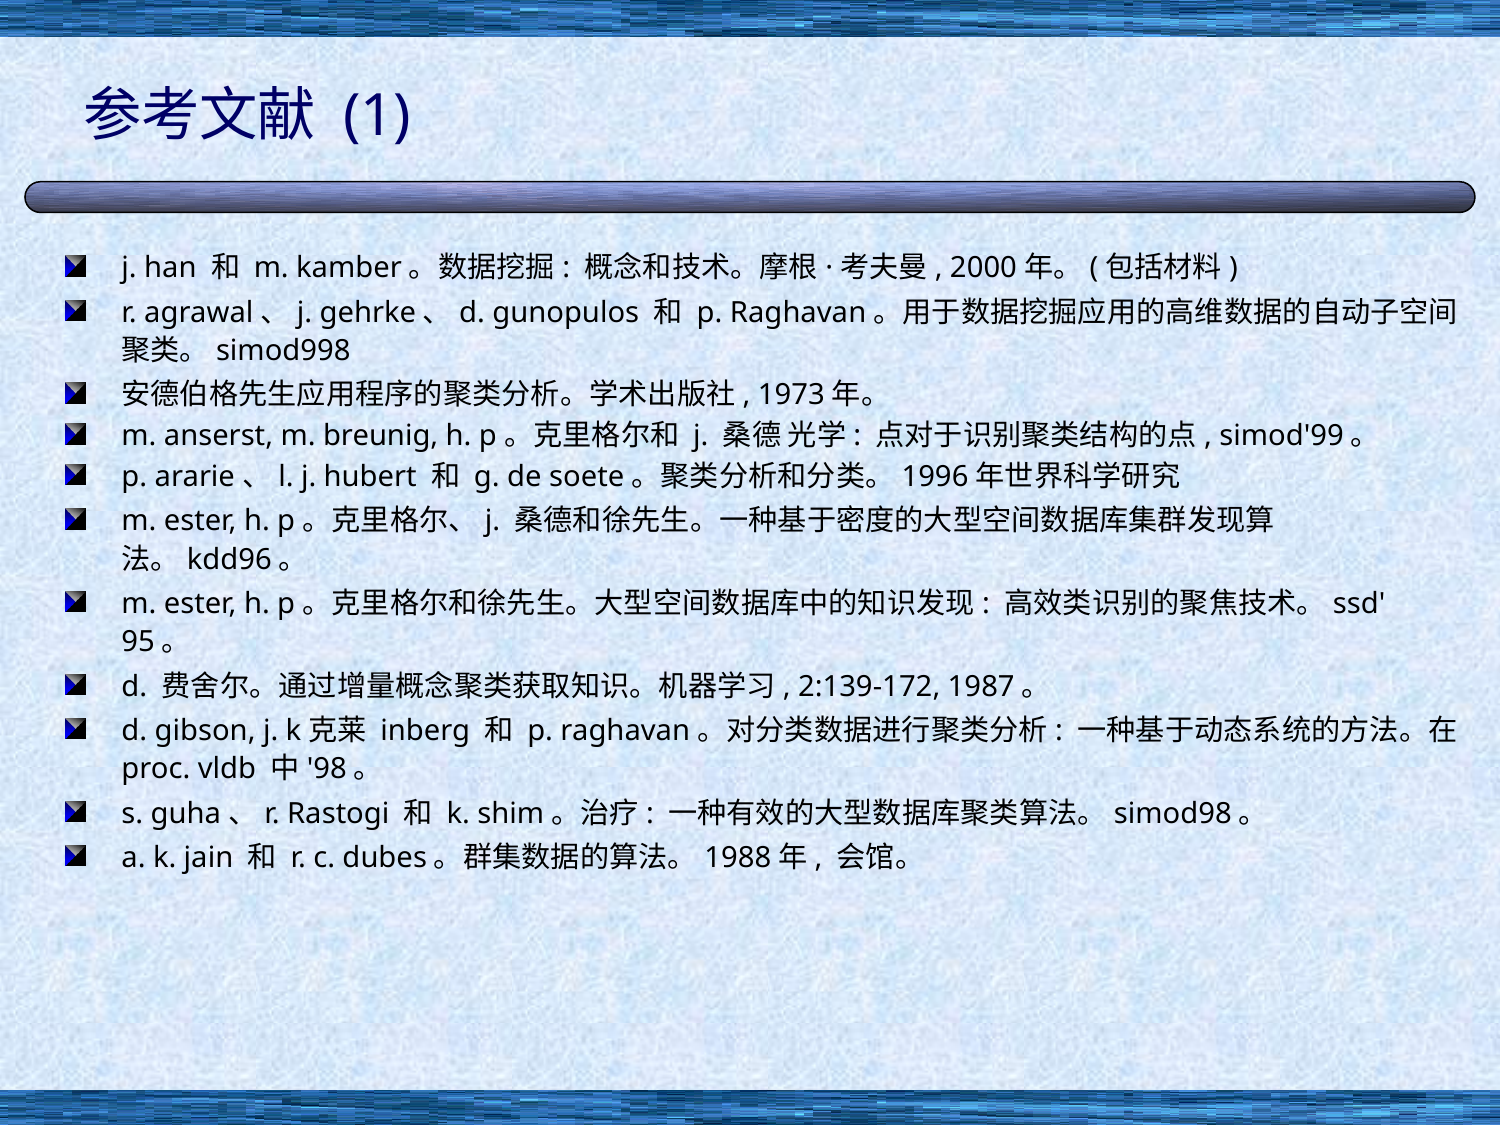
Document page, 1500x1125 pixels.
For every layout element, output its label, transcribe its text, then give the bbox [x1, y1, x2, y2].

list j. han 和 m. kamber。数据挖掘: 概念和技术。摩根·考夫曼, 2000年。(包括材料) r. agrawal、j. gehrke、d. gunopulos 和 p. Raghavan。用于数据挖掘应用的高维数据的自动子空间聚类。simod998 安德伯格先生应用程序的聚类分析。学术出版社, 1973年。 m. anserst, m. breunig, h. p。克里格尔和 j. 桑德 光学: 点对于识别聚类结构的点, simod'99。 p. ararie、l. j. hubert 和 g. de soete。聚类分析和分类。1996年世界科学研究 m. ester, h. p。克里格尔、j. 桑德和徐先生。一种基于密度的大型空间数据库集群发现算法。kdd96。 m. ester, h. p。克里格尔和徐先生。大型空间数据库中的知识发现: 高效类识别的聚焦技术。ssd' 95。 d. 费舍尔。通过增量概念聚类获取知识。机器学习, 2:139-172, 1987。 d. gibson, j. k克莱 inberg 和 p. raghavan。对分类数据进行聚类分析: 一种基于动态系统的方法。在 proc. vldb 中'98。 s. guha、r. Rastogi 和 k. shim。治疗: 一种有效的大型数据库聚类算法。simod98。 a. k. jain 和 r. c. dubes。群集数据的算法。1988年, 会馆。 [50, 237, 1475, 1100]
picture [0, 0, 1500, 1125]
title 参考文献 (1) [67, 41, 631, 182]
